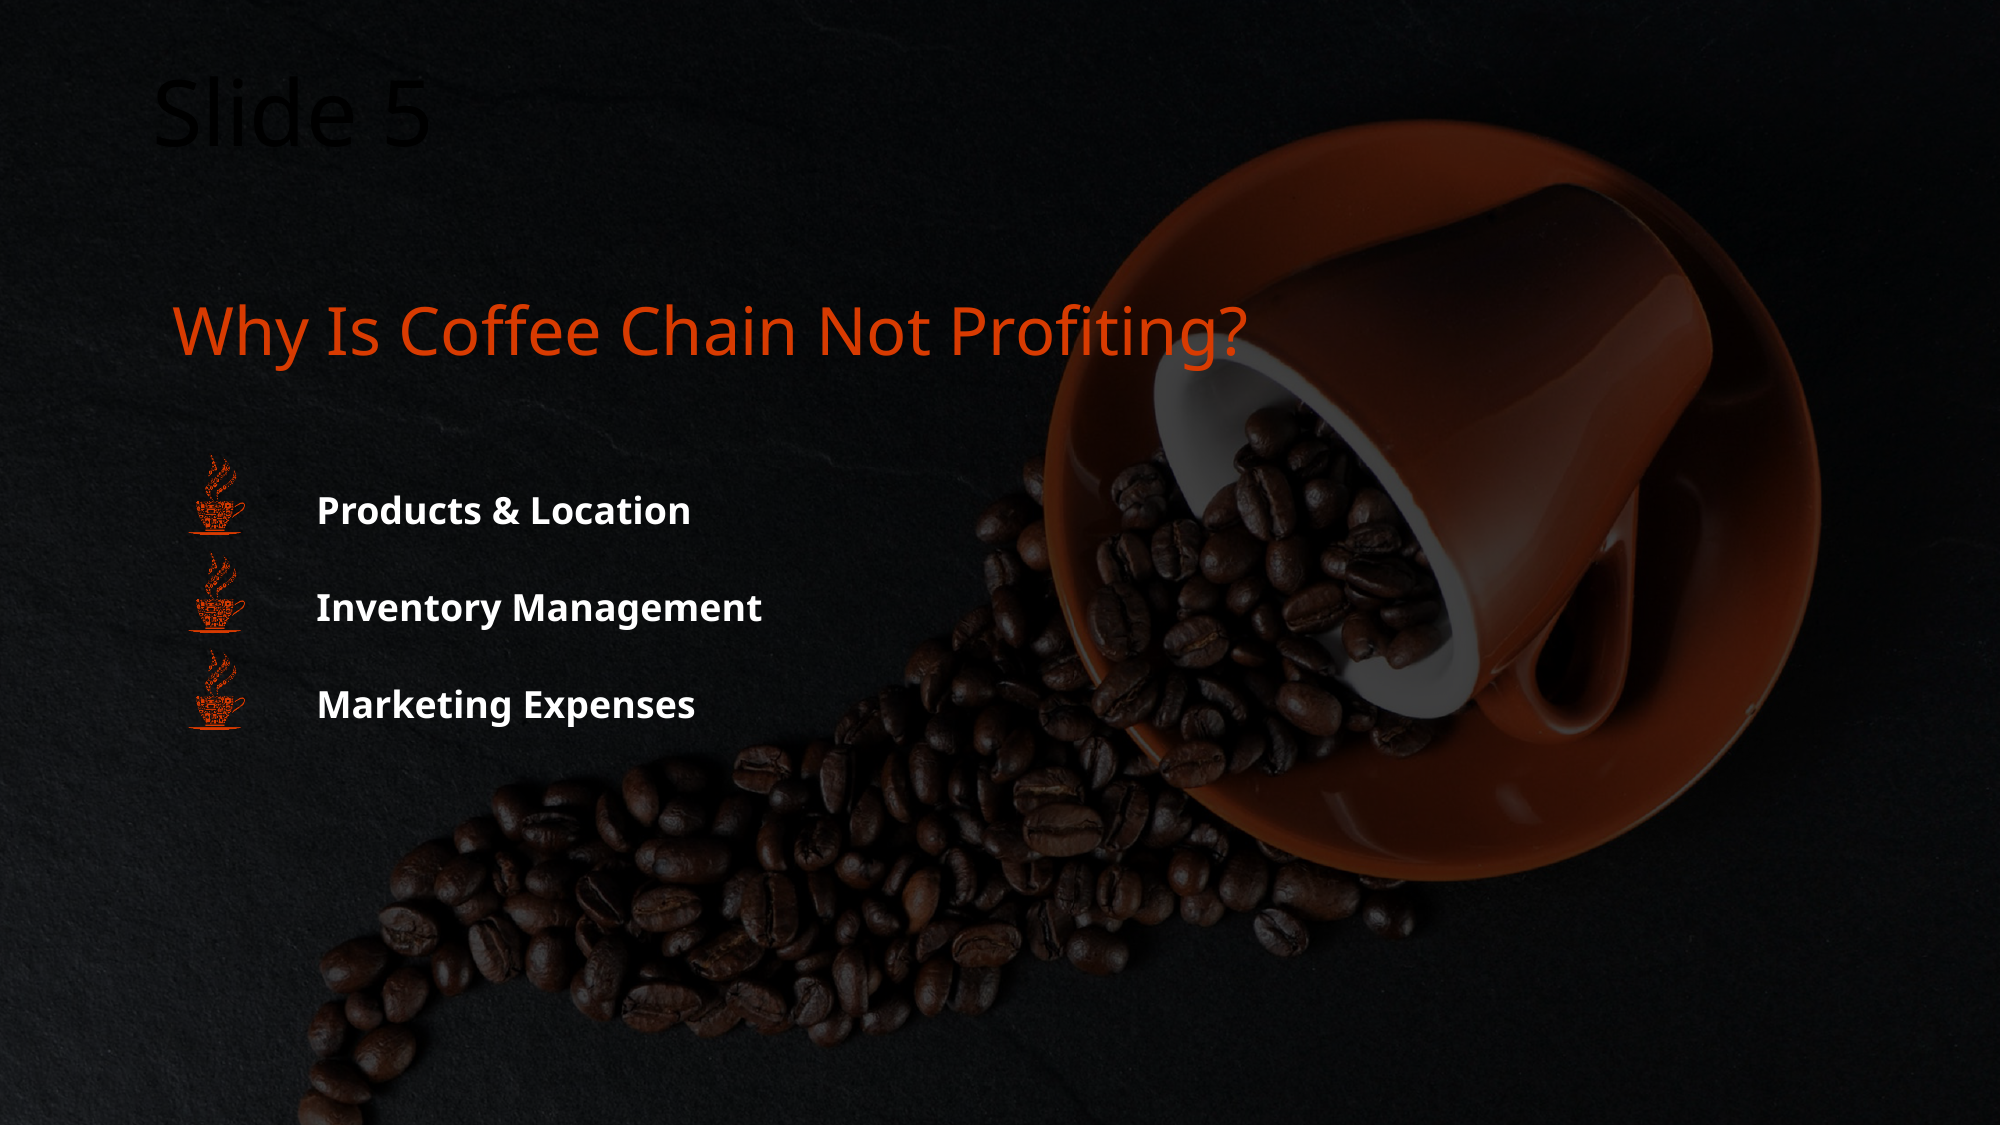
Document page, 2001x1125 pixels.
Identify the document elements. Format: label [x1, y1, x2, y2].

picture [0, 0, 2000, 1125]
text_box [188, 453, 835, 536]
